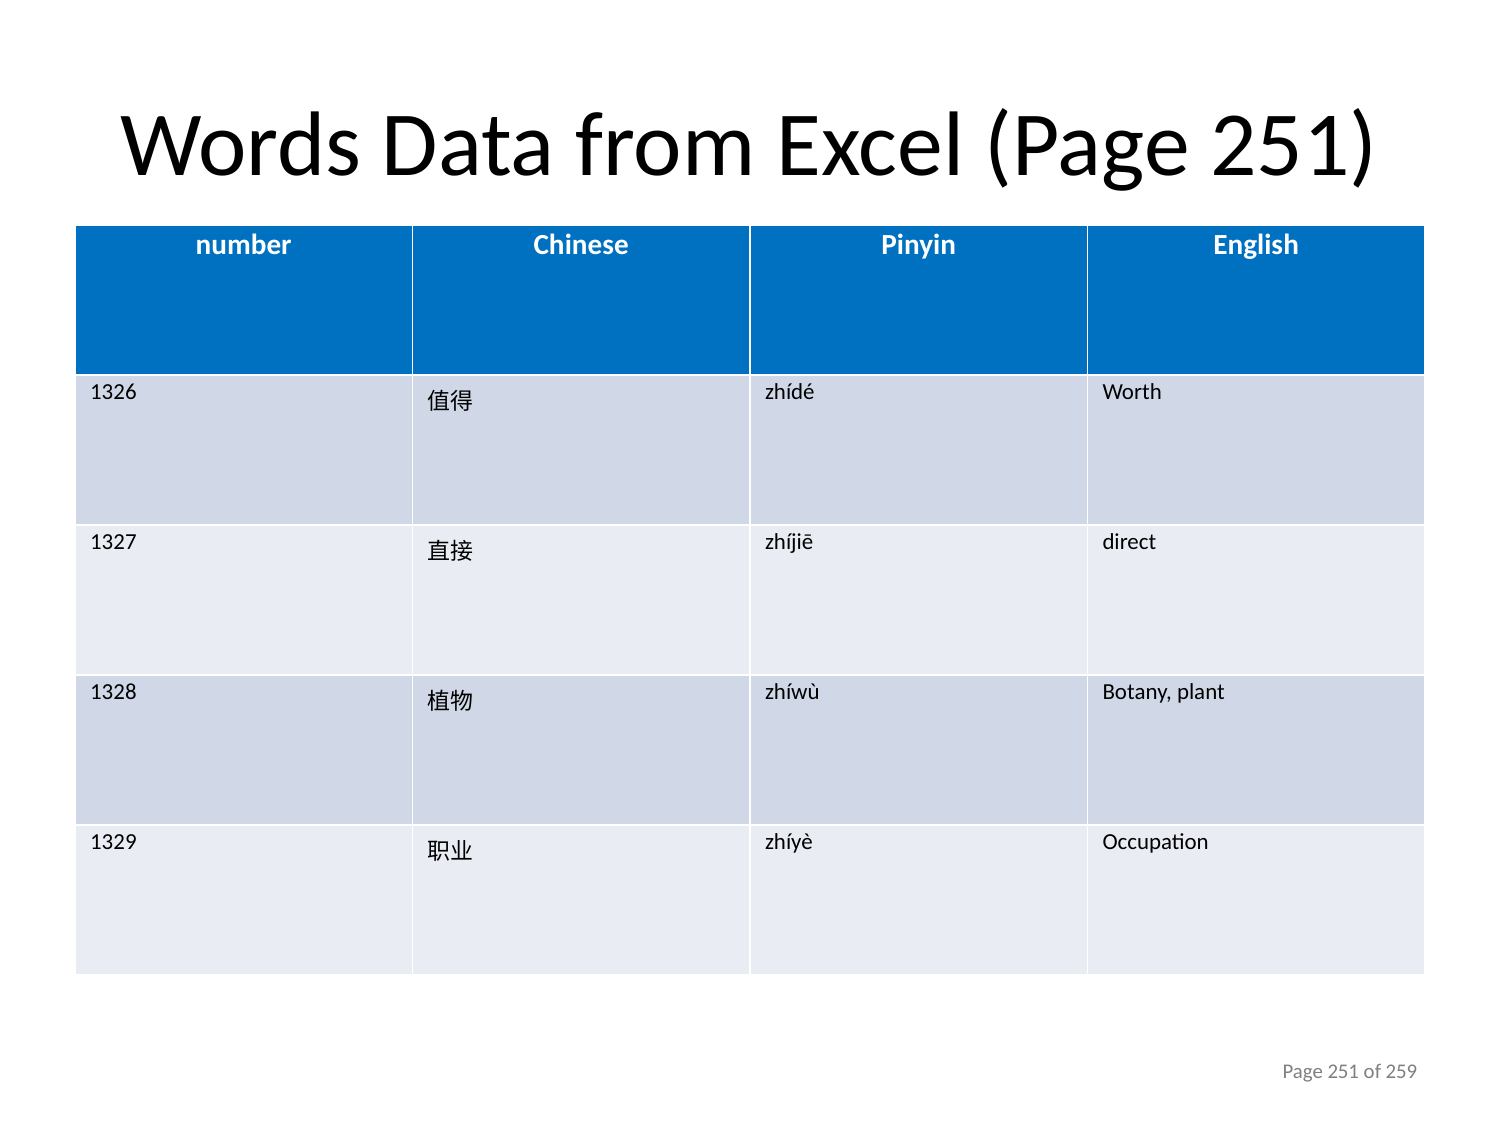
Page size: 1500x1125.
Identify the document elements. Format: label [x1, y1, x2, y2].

text_box [1267, 1050, 1432, 1090]
table_cell [751, 376, 1087, 524]
table_cell [1088, 376, 1424, 524]
table_header [751, 226, 1087, 374]
table_cell [413, 526, 749, 674]
table_cell [1088, 826, 1424, 974]
table_cell [76, 676, 412, 824]
table_cell [413, 676, 749, 824]
title [75, 45, 1425, 224]
table_cell [76, 826, 412, 974]
table_header [413, 226, 749, 374]
table_cell [751, 526, 1087, 674]
table_cell [413, 376, 749, 524]
table_header [76, 226, 412, 374]
table_cell [1088, 526, 1424, 674]
table_header [1088, 226, 1424, 374]
table_cell [76, 526, 412, 674]
table_cell [1088, 676, 1424, 824]
table_cell [413, 826, 749, 974]
table_cell [751, 676, 1087, 824]
table_cell [751, 826, 1087, 974]
table_cell [76, 376, 412, 524]
